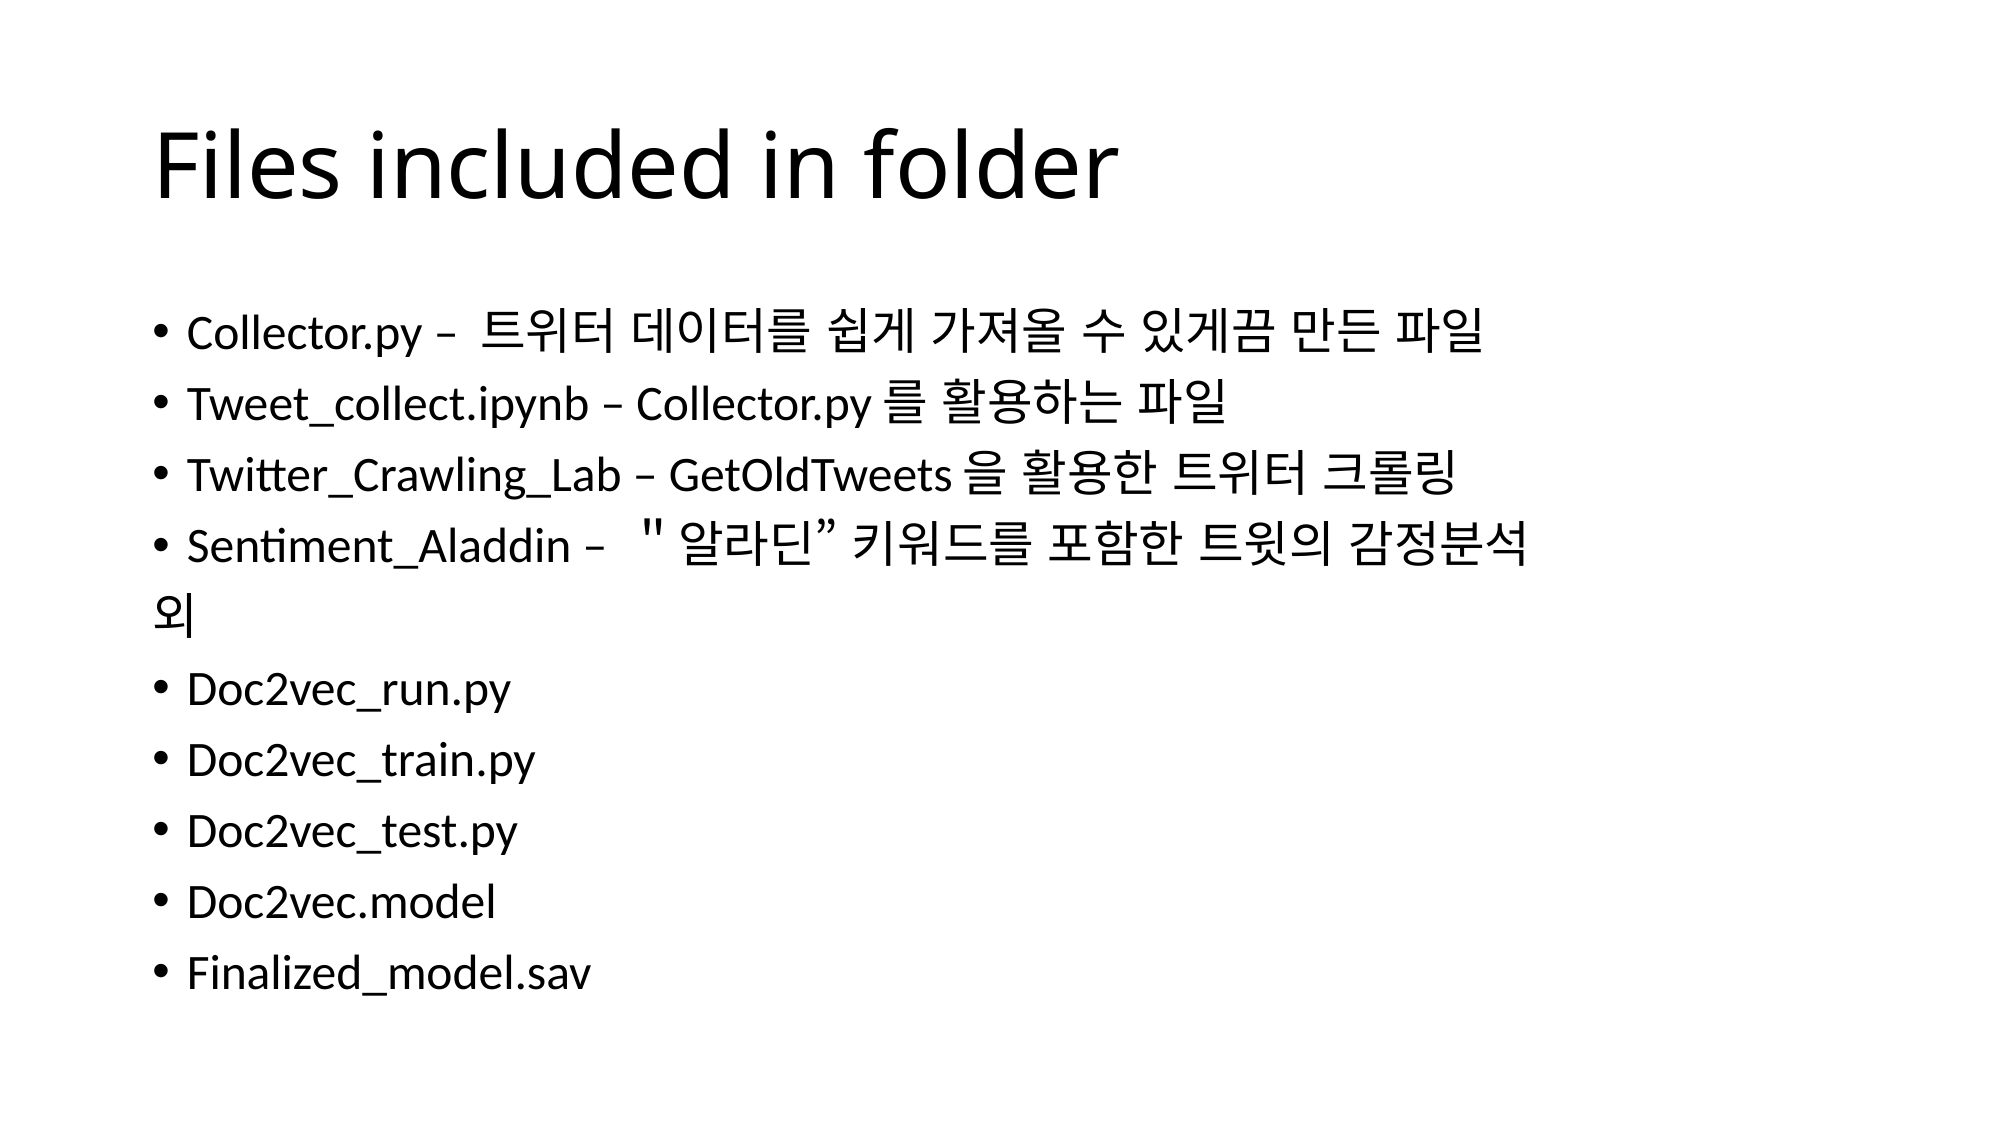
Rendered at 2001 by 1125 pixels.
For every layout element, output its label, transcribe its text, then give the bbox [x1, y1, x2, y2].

list Collector.py – 트위터 데이터를 쉽게 가져올 수 있게끔 만든 파일 Tweet_collect.ipynb – Collector.py를 활용하는 파일 Twitter_Crawling_Lab – GetOldTweets을 활용한 트위터 크롤링 Sentiment_Aladdin – ＂알라딘” 키워드를 포함한 트윗의 감정분석 외 Doc2vec_run.py Doc2vec_train.py Doc2vec_test.py Doc2vec.model Finalized_model.sav [137, 299, 1863, 1014]
title Files included in folder [137, 59, 1863, 278]
